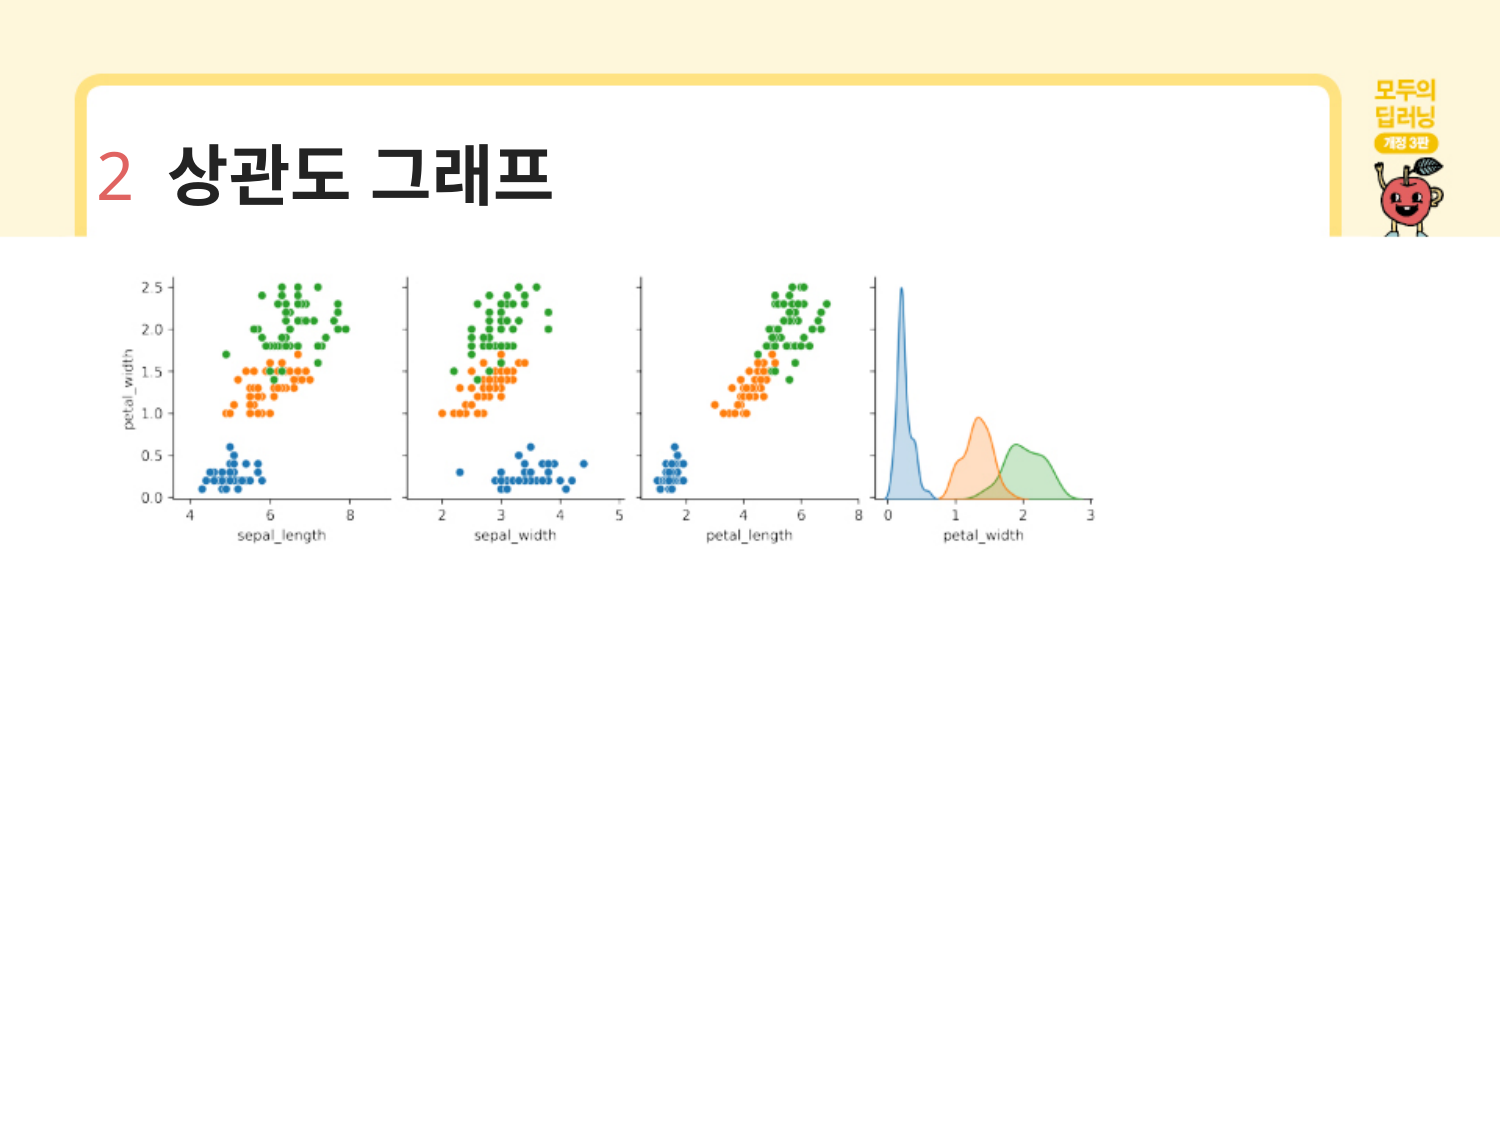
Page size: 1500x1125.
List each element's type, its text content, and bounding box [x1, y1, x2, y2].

title 2 상관도 그래프 [81, 90, 1412, 222]
picture [0, 0, 1500, 1125]
